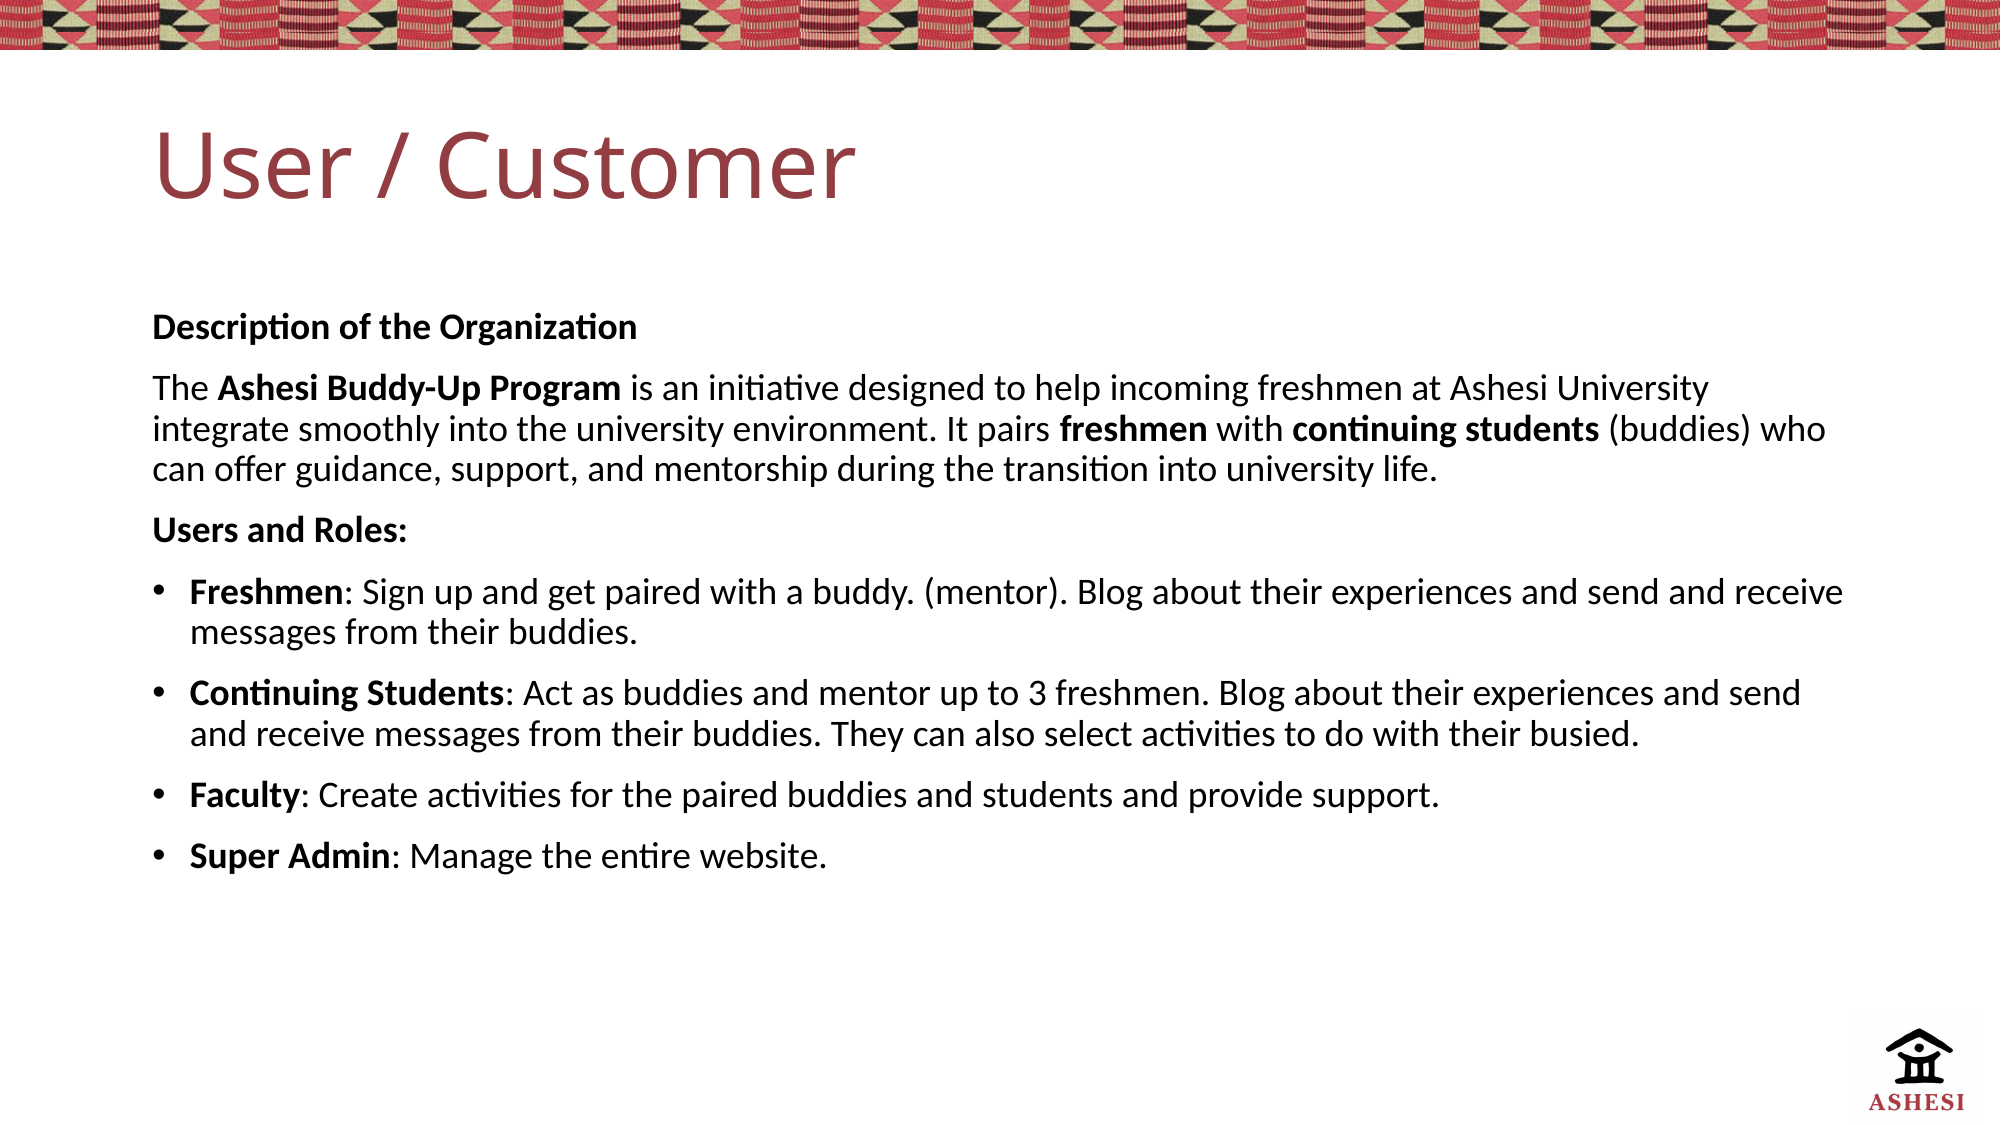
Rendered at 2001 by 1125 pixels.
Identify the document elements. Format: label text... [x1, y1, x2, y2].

picture [1853, 1013, 1979, 1125]
title User / Customer [137, 59, 1863, 278]
picture [0, 0, 2000, 50]
list Description of the Organization The Ashesi Buddy-Up Program is an initiative designed to help incoming freshmen at Ashesi University integrate smoothly into the university environment. It pairs freshmen with continuing students (buddies) who can offer guidance, support, and mentorship during the transition into university life. Users and Roles: Freshmen: Sign up and get paired with a buddy. (mentor). Blog about their experiences and send and receive messages from their buddies. Continuing Students: Act as buddies and mentor up to 3 freshmen. Blog about their experiences and send and receive messages from their buddies. They can also select activities to do with their busied. Faculty: Create activities for the paired buddies and students and provide support. Super Admin: Manage the entire website. [137, 299, 1863, 1014]
